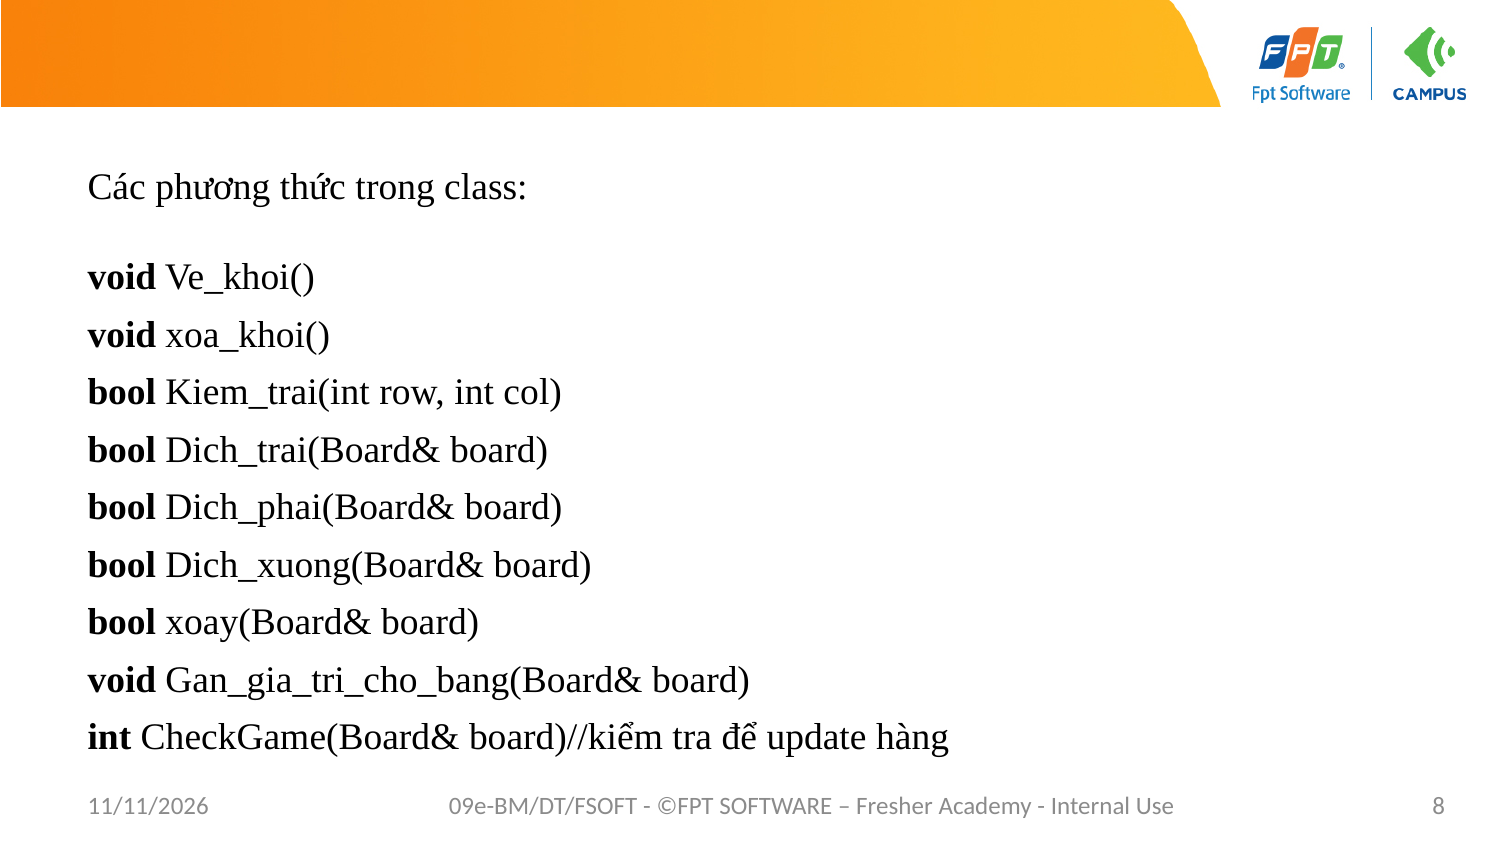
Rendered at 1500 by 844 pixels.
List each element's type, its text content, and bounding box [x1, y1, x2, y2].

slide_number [72, 782, 270, 827]
text_box Các phương thức trong class: void Ve_khoi() void xoa_khoi() bool Kiem_trai(int row, int col) bool Dich_trai(Board& board) bool Dich_phai(Board& board) bool Dich_xuong(Board& board) bool xoay(Board& board) void Gan_gia_tri_cho_bang(Board& board) int CheckGame(Board& board)//kiểm tra để update hàng [72, 154, 1422, 765]
footer 09e-BM/DT/FSOFT - ©FPT SOFTWARE – Fresher Academy - Internal Use [289, 782, 1335, 827]
slide_number 8 [1350, 782, 1461, 827]
picture [1, 0, 1499, 844]
